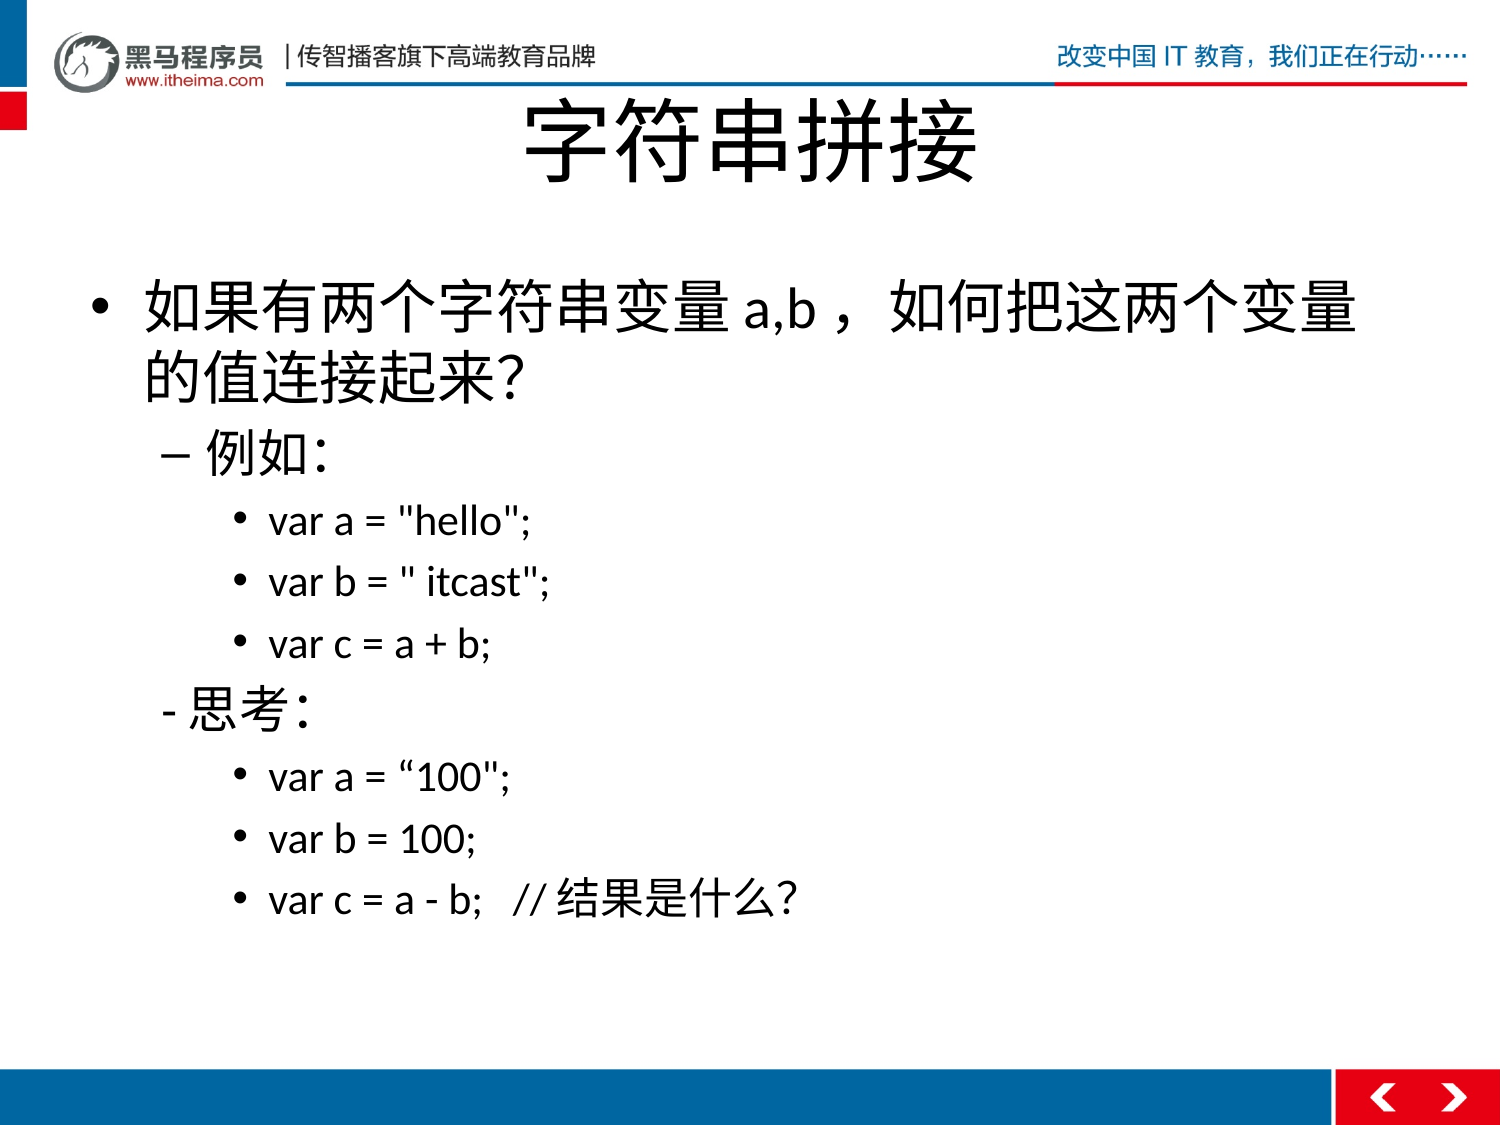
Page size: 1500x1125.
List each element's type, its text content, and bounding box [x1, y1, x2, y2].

title 字符串拼接 [75, 45, 1425, 233]
list 如果有两个字符串变量a,b，如何把这两个变量的值连接起来？ 例如： var a = "hello"; var b = " itcast"; var c = a + b; -思考： var a = “100"; var b = 100; var c = a - b; //结果是什么？ [75, 262, 1425, 1005]
picture [0, 0, 1500, 1125]
